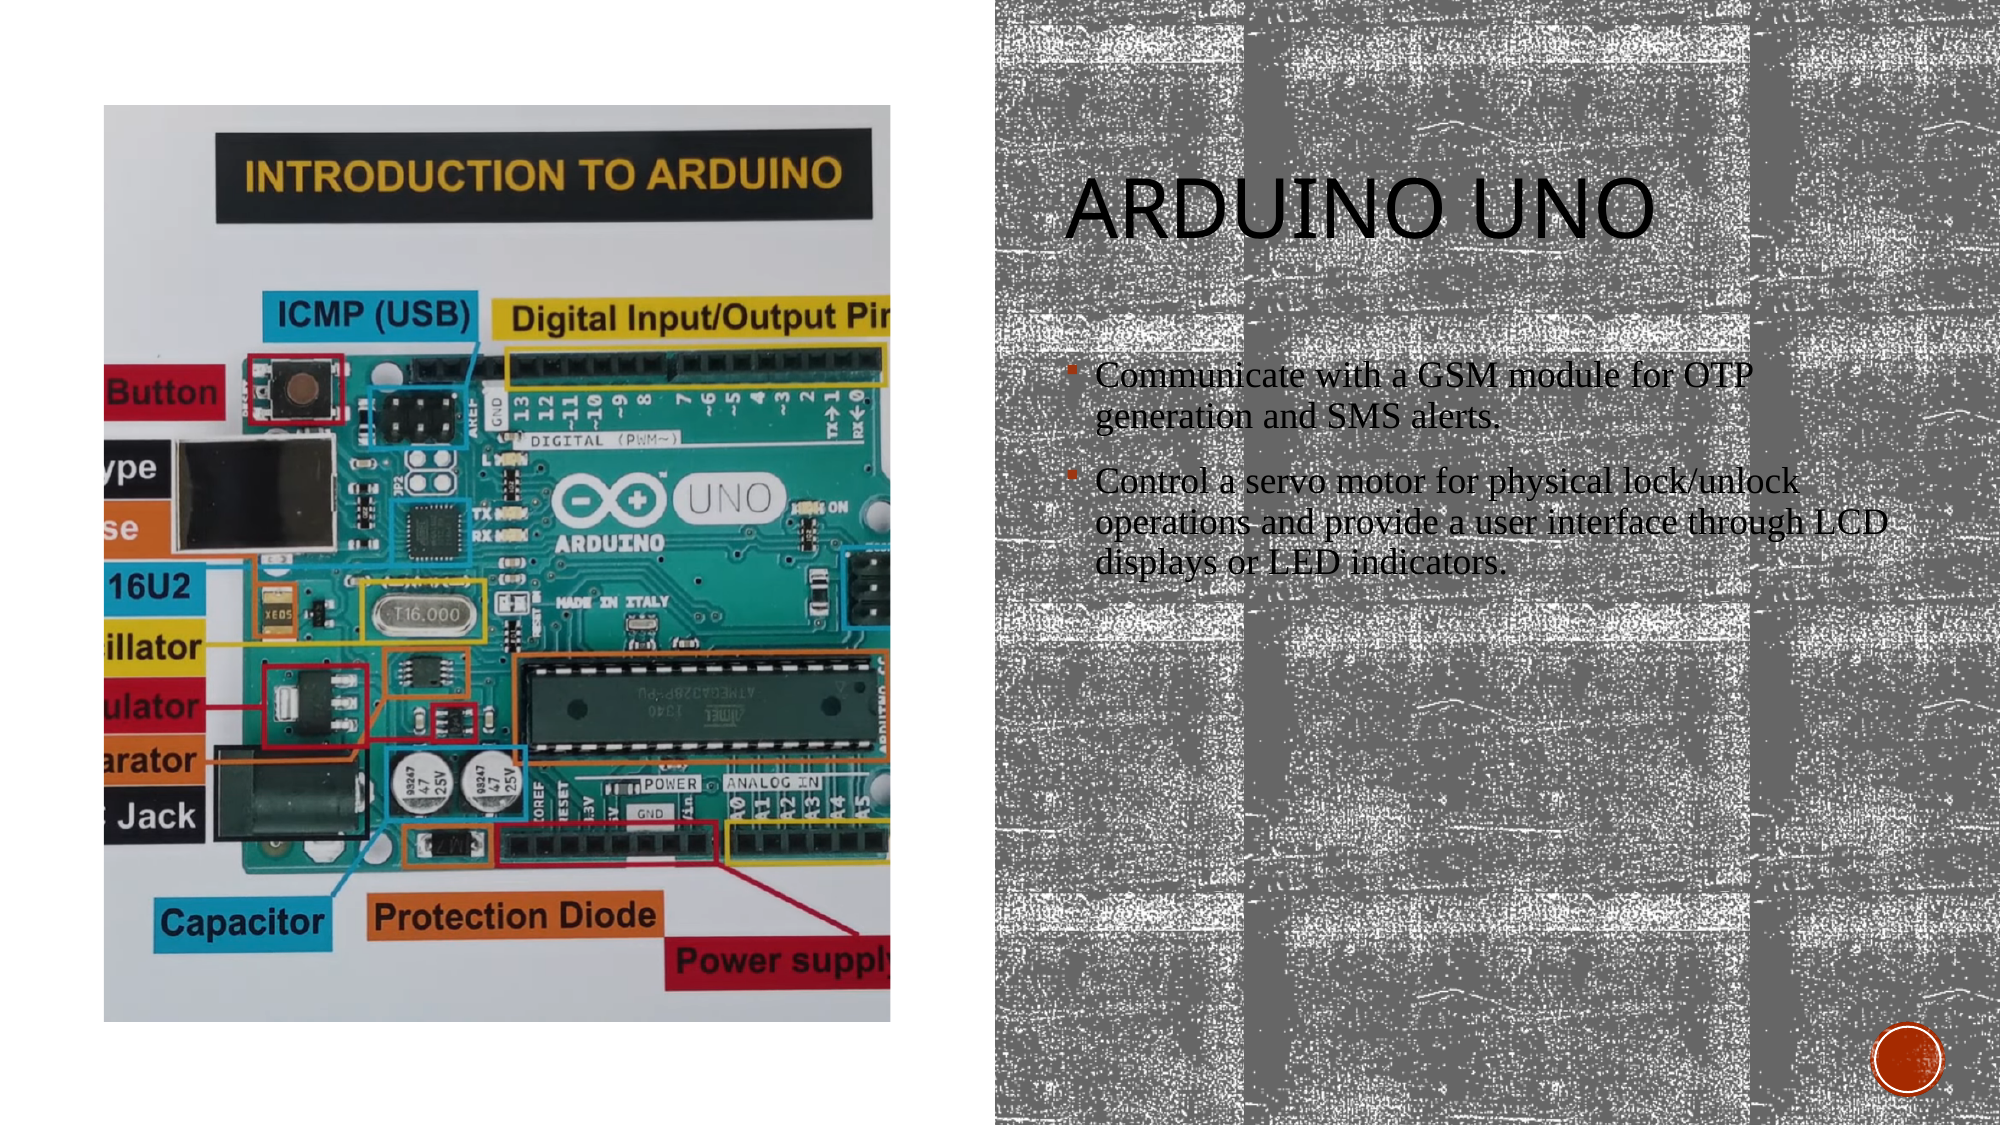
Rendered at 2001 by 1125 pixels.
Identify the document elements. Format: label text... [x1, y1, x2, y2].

text_box [994, 0, 2000, 1125]
list Communicate with a GSM module for OTP generation and SMS alerts. Control a servo motor for physical lock/unlock operations and provide a user interface through LCD displays or LED indicators. [1050, 348, 1920, 1013]
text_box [1872, 1024, 1943, 1096]
title ARDUINO UNO [1050, 79, 1920, 344]
picture [103, 105, 891, 1022]
